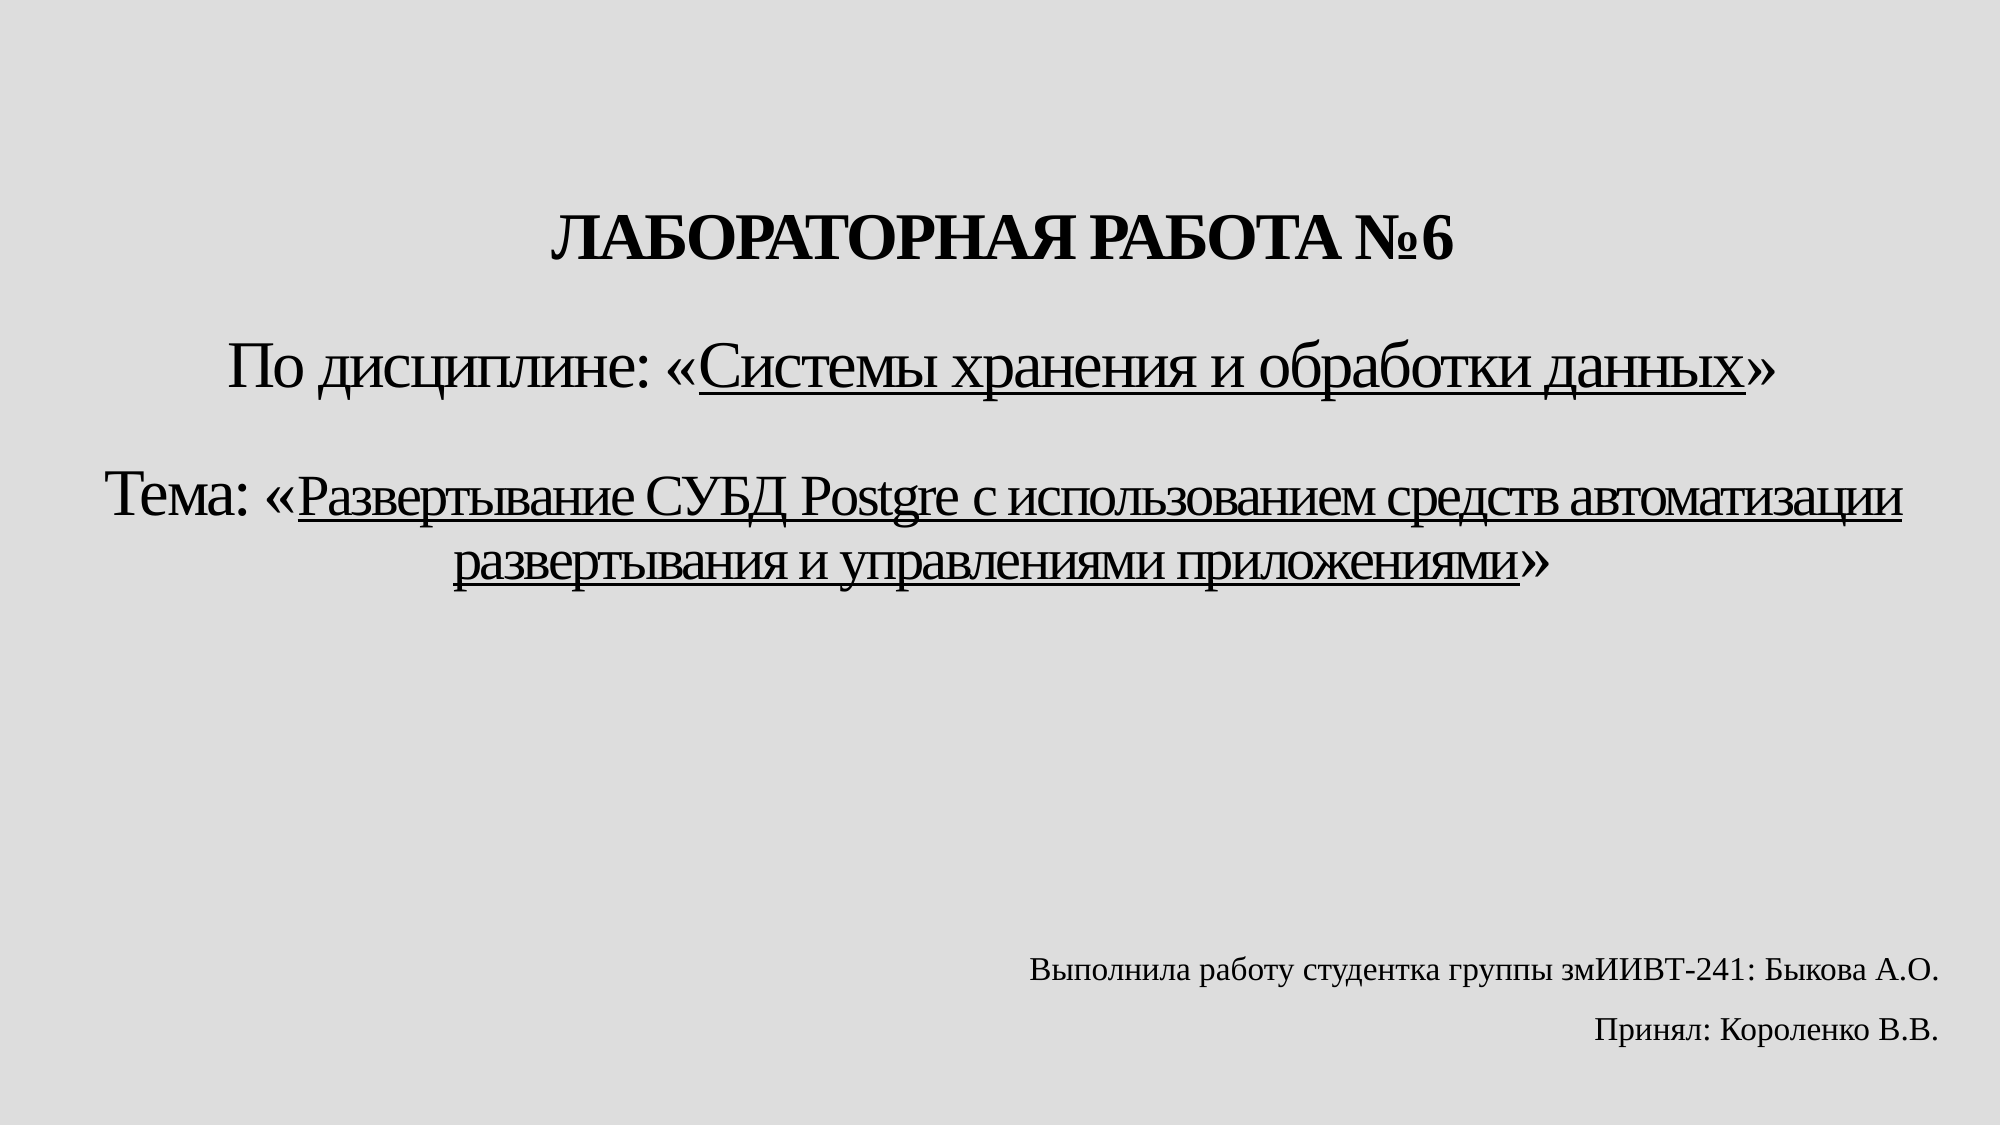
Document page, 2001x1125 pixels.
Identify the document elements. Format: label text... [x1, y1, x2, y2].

subtitle Выполнила работу студентка группы змИИВТ-241: Быкова А.О. Принял: Короленко В.В. [440, 945, 1955, 1076]
title ЛАБОРАТОРНАЯ РАБОТА №6 По дисциплине: «Системы хранения и обработки данных» Тема: «Развертывание СУБД Postgre с использованием средств автоматизации развертывания и управлениями приложениями» [51, 28, 1955, 600]
